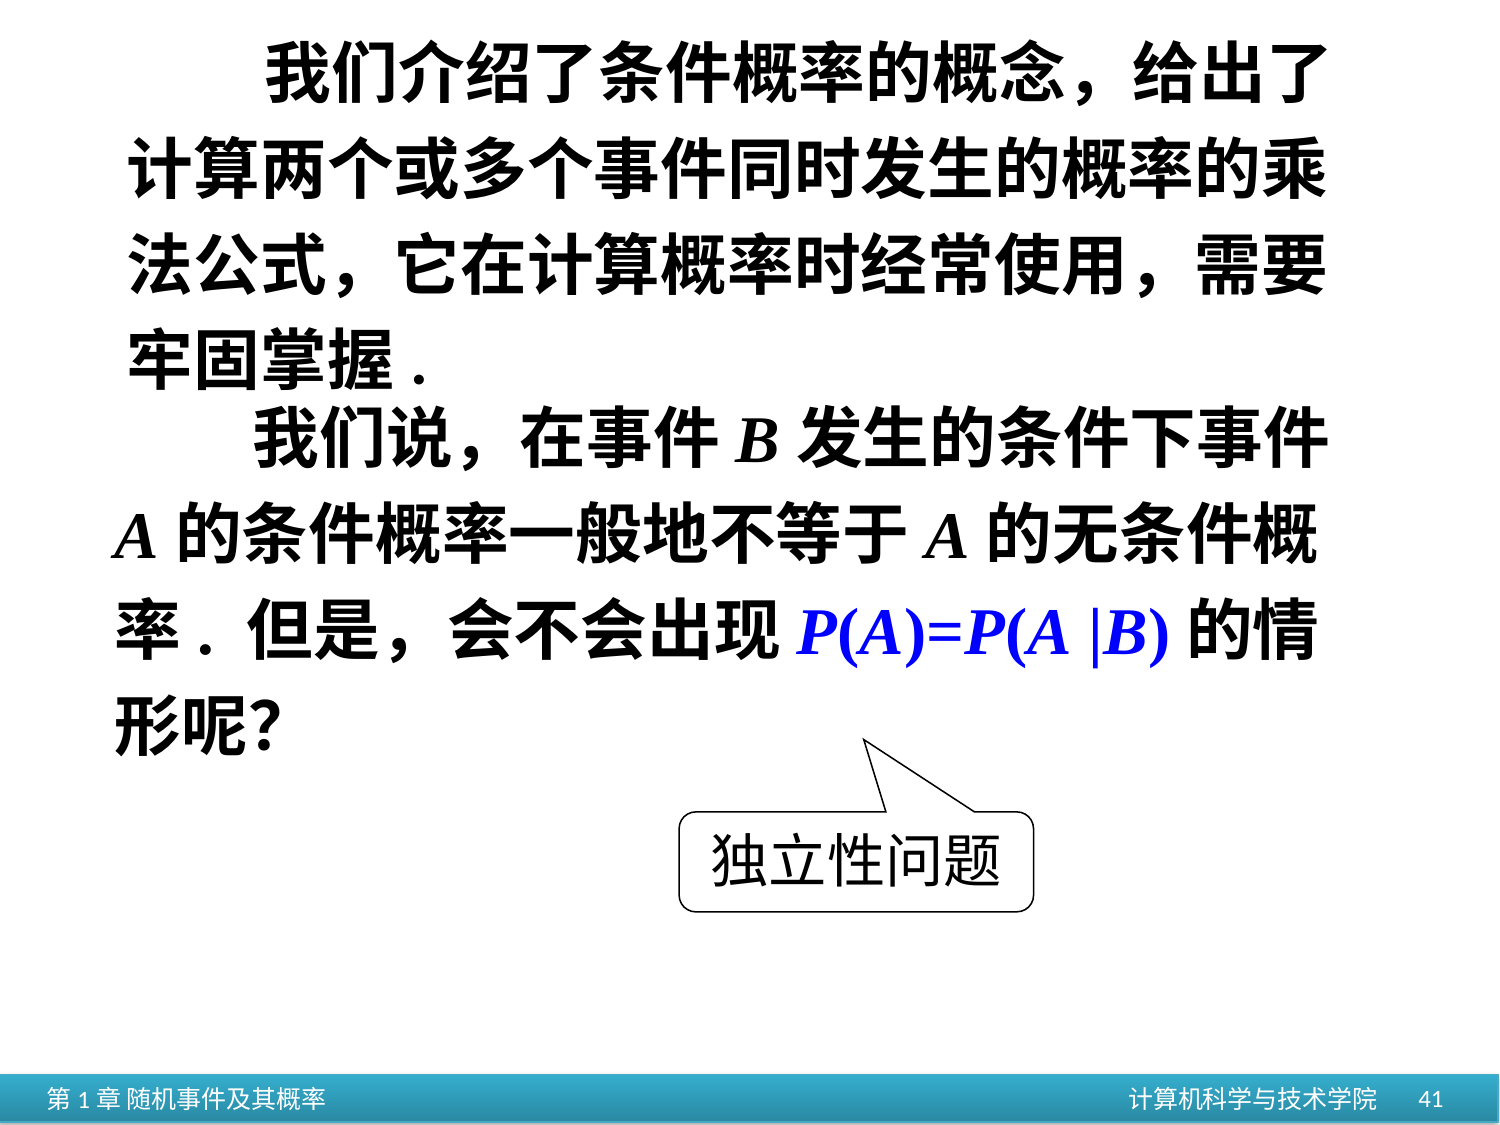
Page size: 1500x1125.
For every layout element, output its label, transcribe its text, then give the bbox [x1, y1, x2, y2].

text_box 我们介绍了条件概率的概念，给出了计算两个或多个事件同时发生的概率的乘法公式，它在计算概率时经常使用，需要牢固掌握. [112, 7, 1357, 406]
text_box 独立性问题 [679, 739, 1034, 912]
text_box 我们说，在事件B发生的条件下事件A的条件概率一般地不等于A的无条件概率. 但是，会不会出现P(A)=P(A |B)的情形呢？ [99, 372, 1397, 772]
